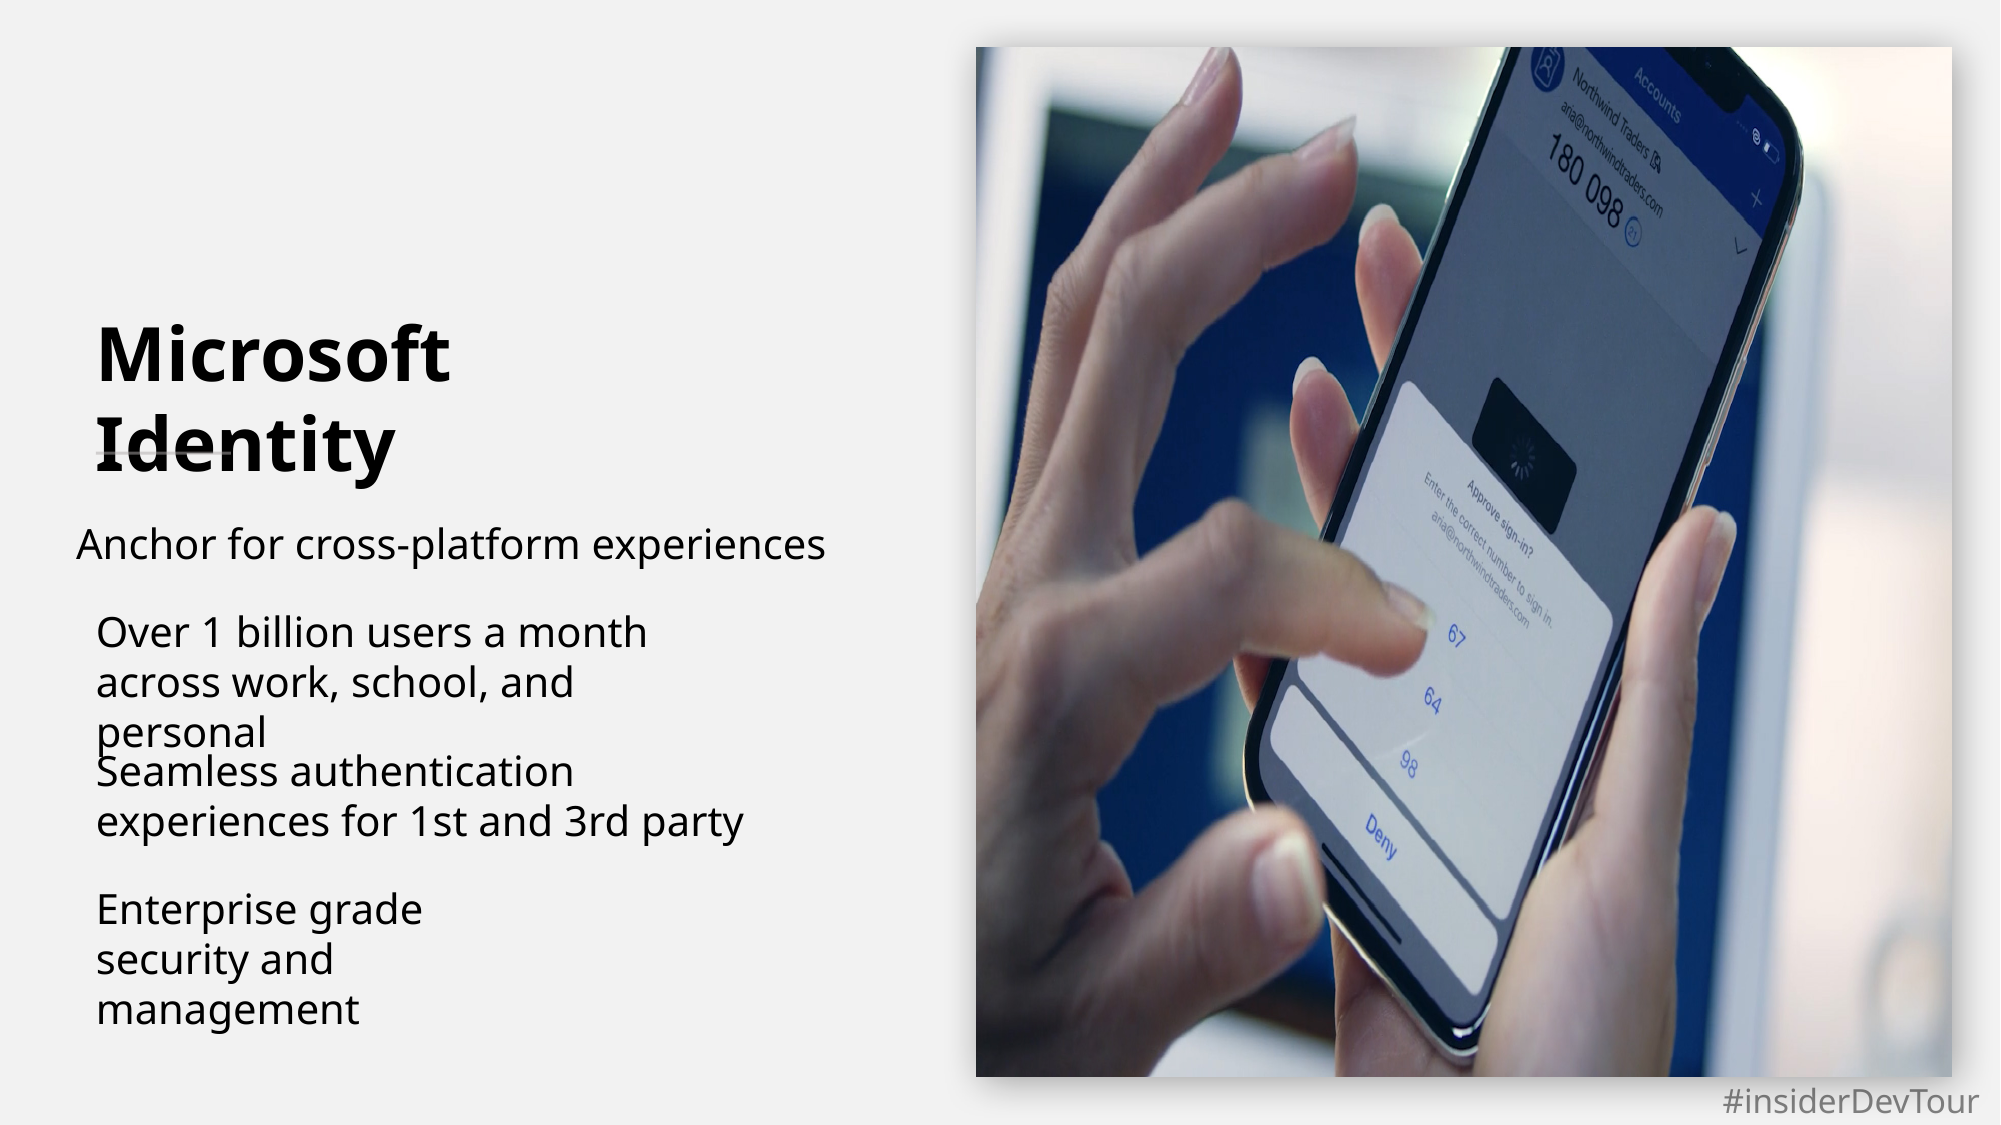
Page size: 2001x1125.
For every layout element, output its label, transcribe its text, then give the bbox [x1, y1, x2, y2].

text_box Over 1 billion users a month across work, school, and personal [95, 606, 758, 744]
text_box Anchor for cross-platform experiences [75, 518, 838, 569]
text_box Microsoft Identity [95, 306, 745, 487]
text_box Enterprise grade security and management [95, 883, 560, 1034]
text_box Seamless authentication experiences for 1st and 3rd party [95, 744, 786, 845]
picture [976, 47, 1952, 1077]
